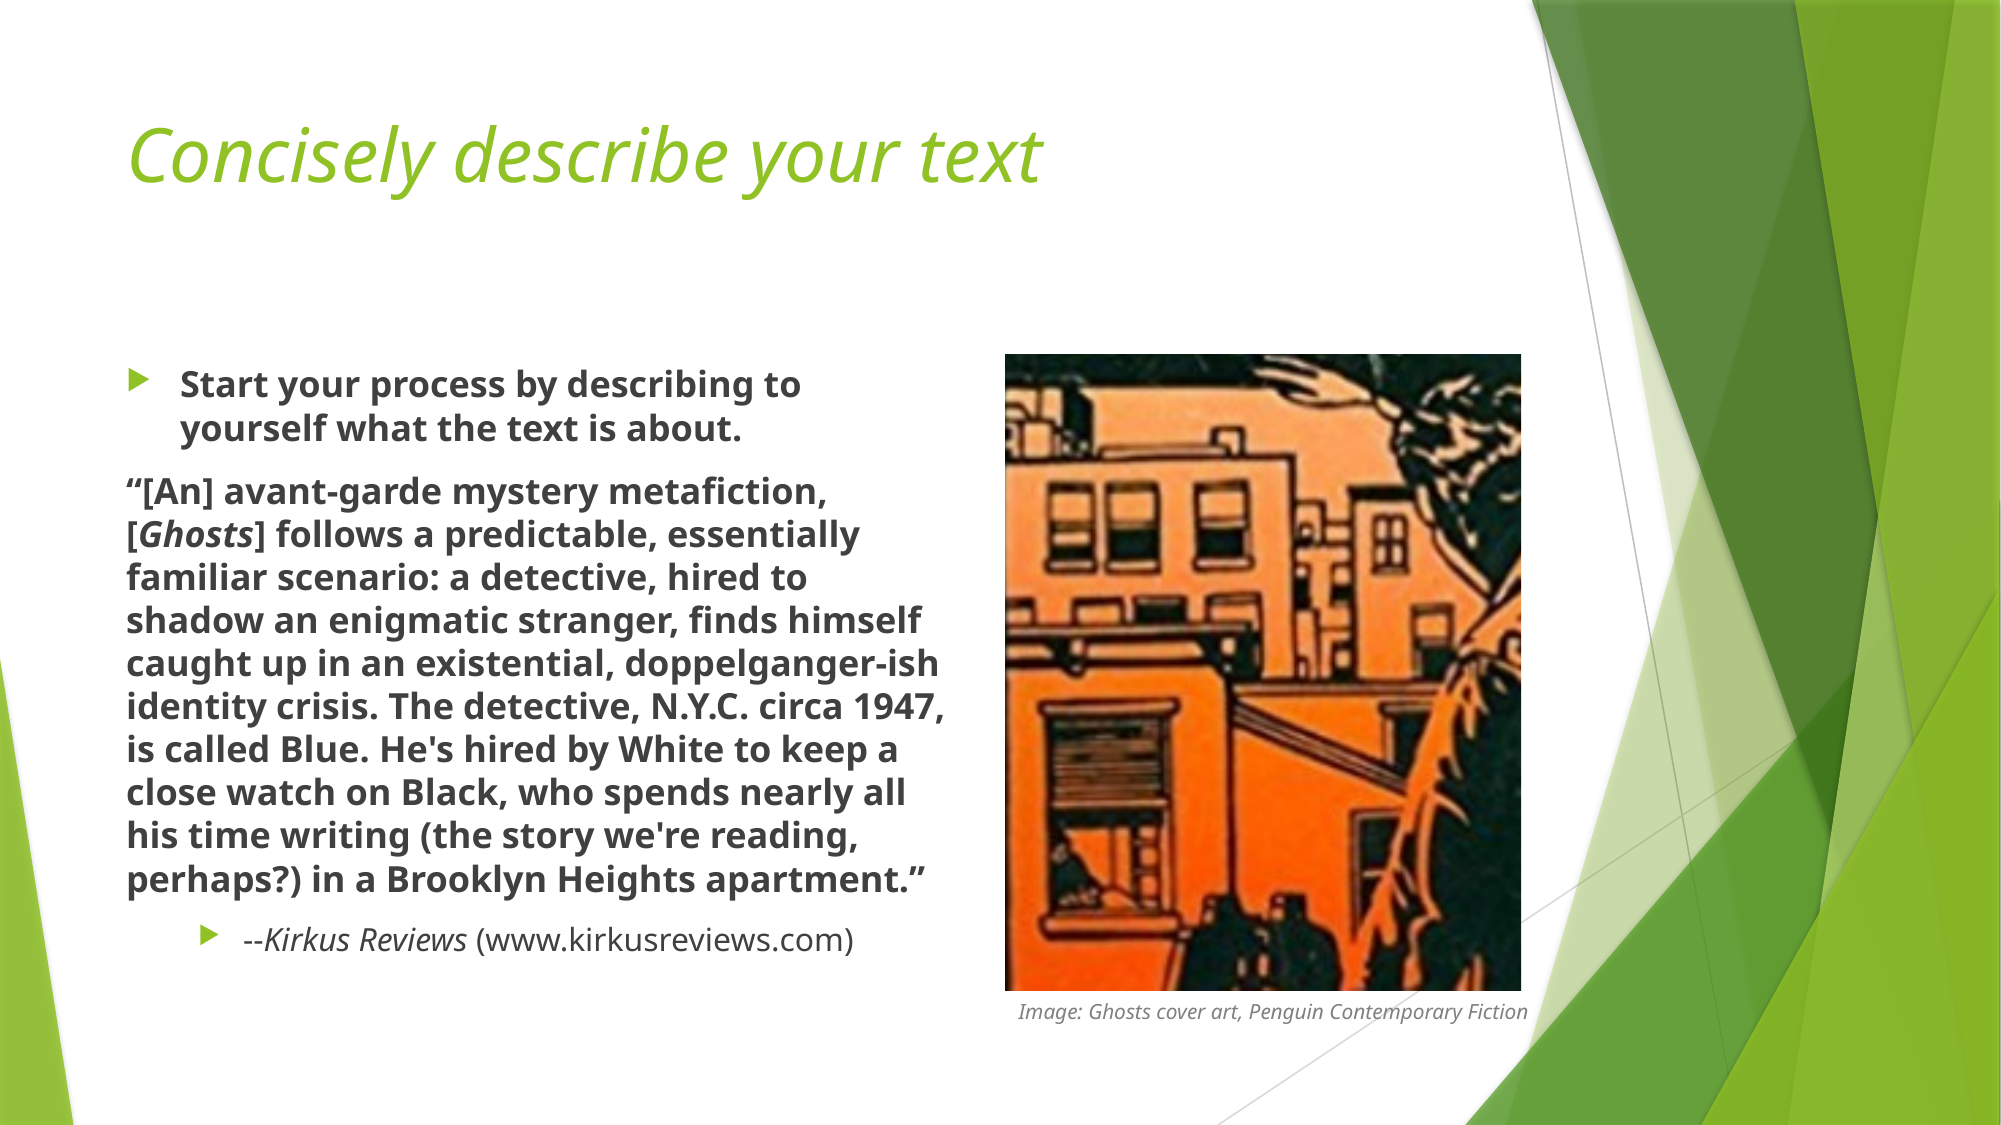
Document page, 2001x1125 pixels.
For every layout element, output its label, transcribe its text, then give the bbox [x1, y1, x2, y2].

picture [1004, 353, 1522, 992]
title Concisely describe your text [111, 99, 1522, 317]
list Start your process by describing to yourself what the text is about. “[An] avant-garde mystery metafiction, [Ghosts] follows a predictable, essentially familiar scenario: a detective, hired to shadow an enigmatic stranger, finds himself caught up in an existential, doppelganger-ish identity crisis. The detective, N.Y.C. circa 1947, is called Blue. He's hired by White to keep a close watch on Black, who spends nearly all his time writing (the story we're reading, perhaps?) in a Brooklyn Heights apartment.” --Kirkus Reviews (www.kirkusreviews.com) [111, 354, 968, 992]
text_box Image: Ghosts cover art, Penguin Contemporary Fiction [1003, 991, 1544, 1031]
